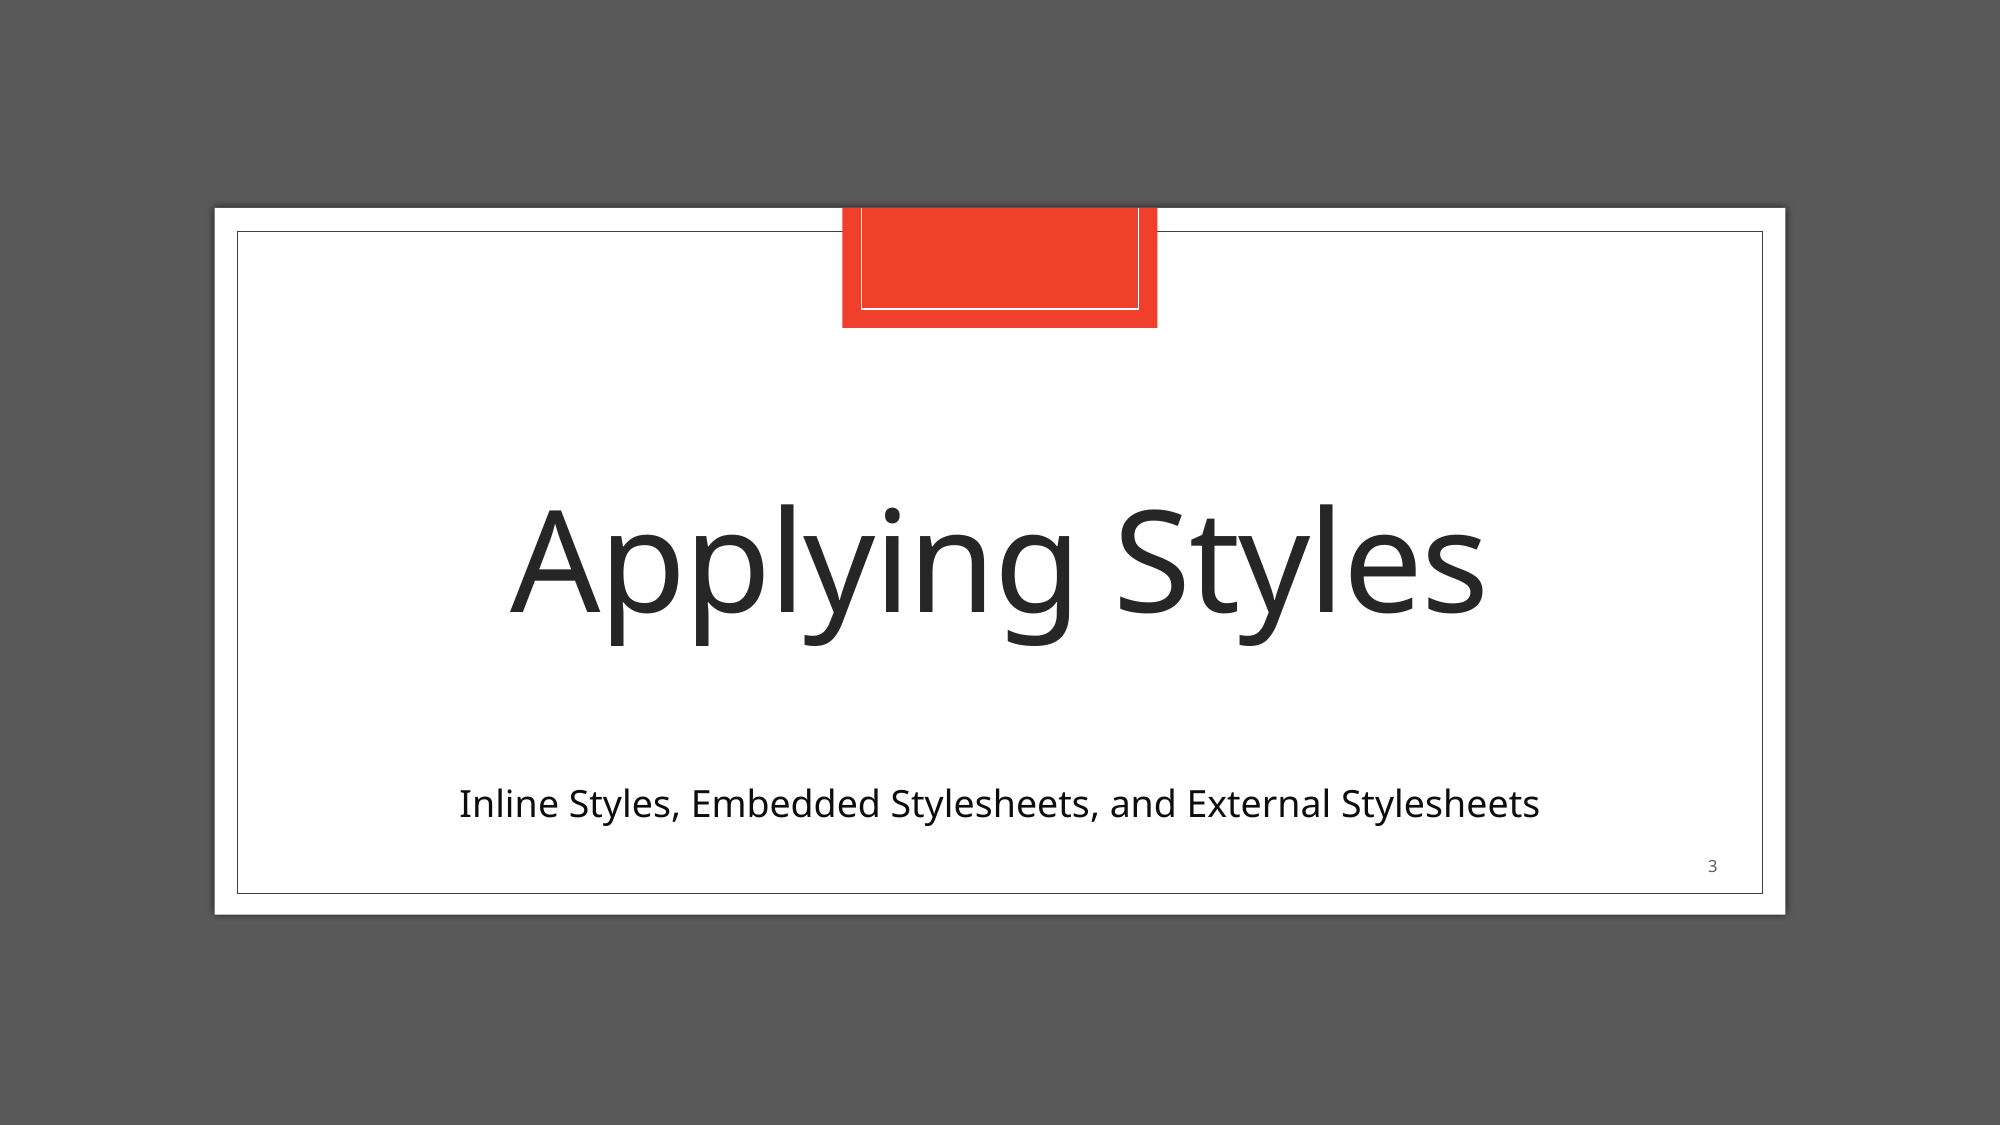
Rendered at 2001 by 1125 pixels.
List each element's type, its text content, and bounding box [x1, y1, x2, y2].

title Applying Styles [267, 373, 1733, 768]
slide_number 3 [1411, 849, 1733, 887]
list Inline Styles, Embedded Stylesheets, and External Stylesheets [267, 768, 1734, 844]
